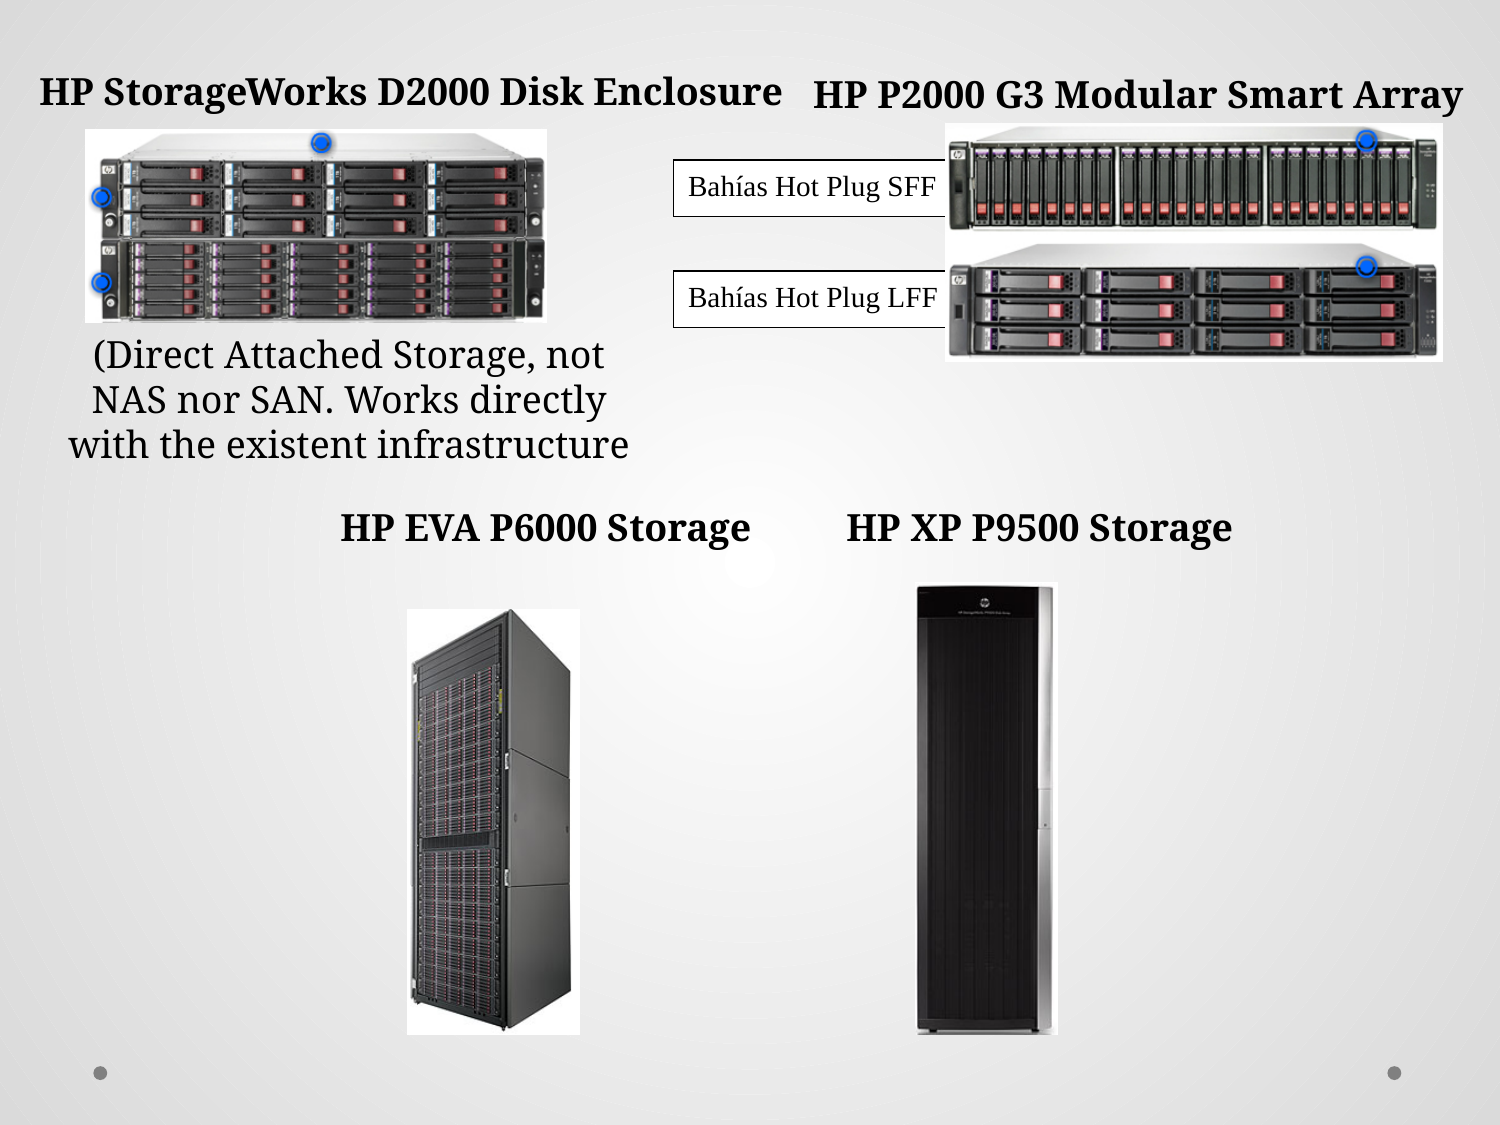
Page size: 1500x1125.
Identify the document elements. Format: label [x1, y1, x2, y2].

text_box [844, 496, 1236, 1036]
text_box [779, 62, 1457, 362]
text_box [336, 496, 757, 1036]
text_box [48, 60, 775, 475]
